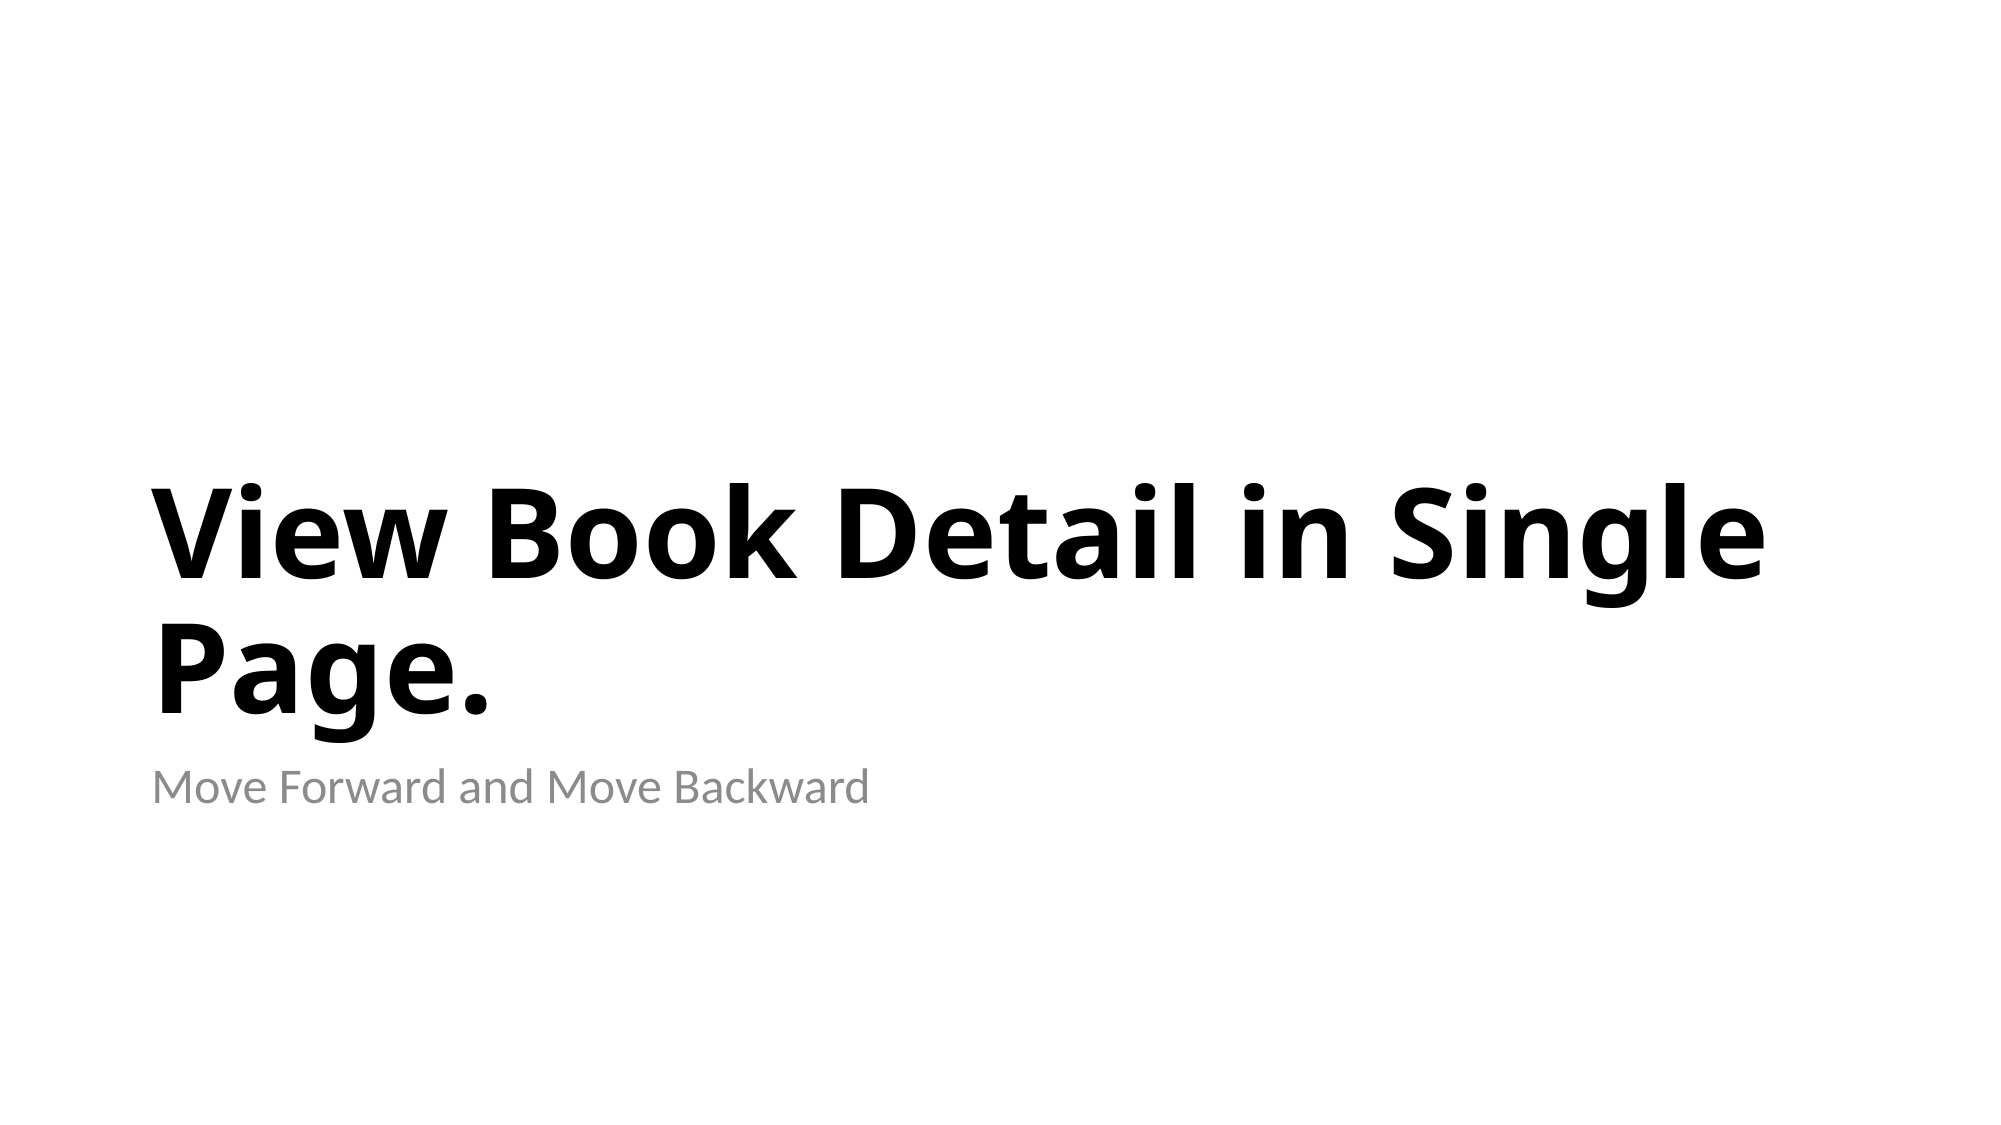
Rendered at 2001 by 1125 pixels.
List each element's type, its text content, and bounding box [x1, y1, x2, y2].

list Move Forward and Move Backward [136, 752, 1862, 999]
title View Book Detail in Single Page. [136, 280, 1862, 749]
